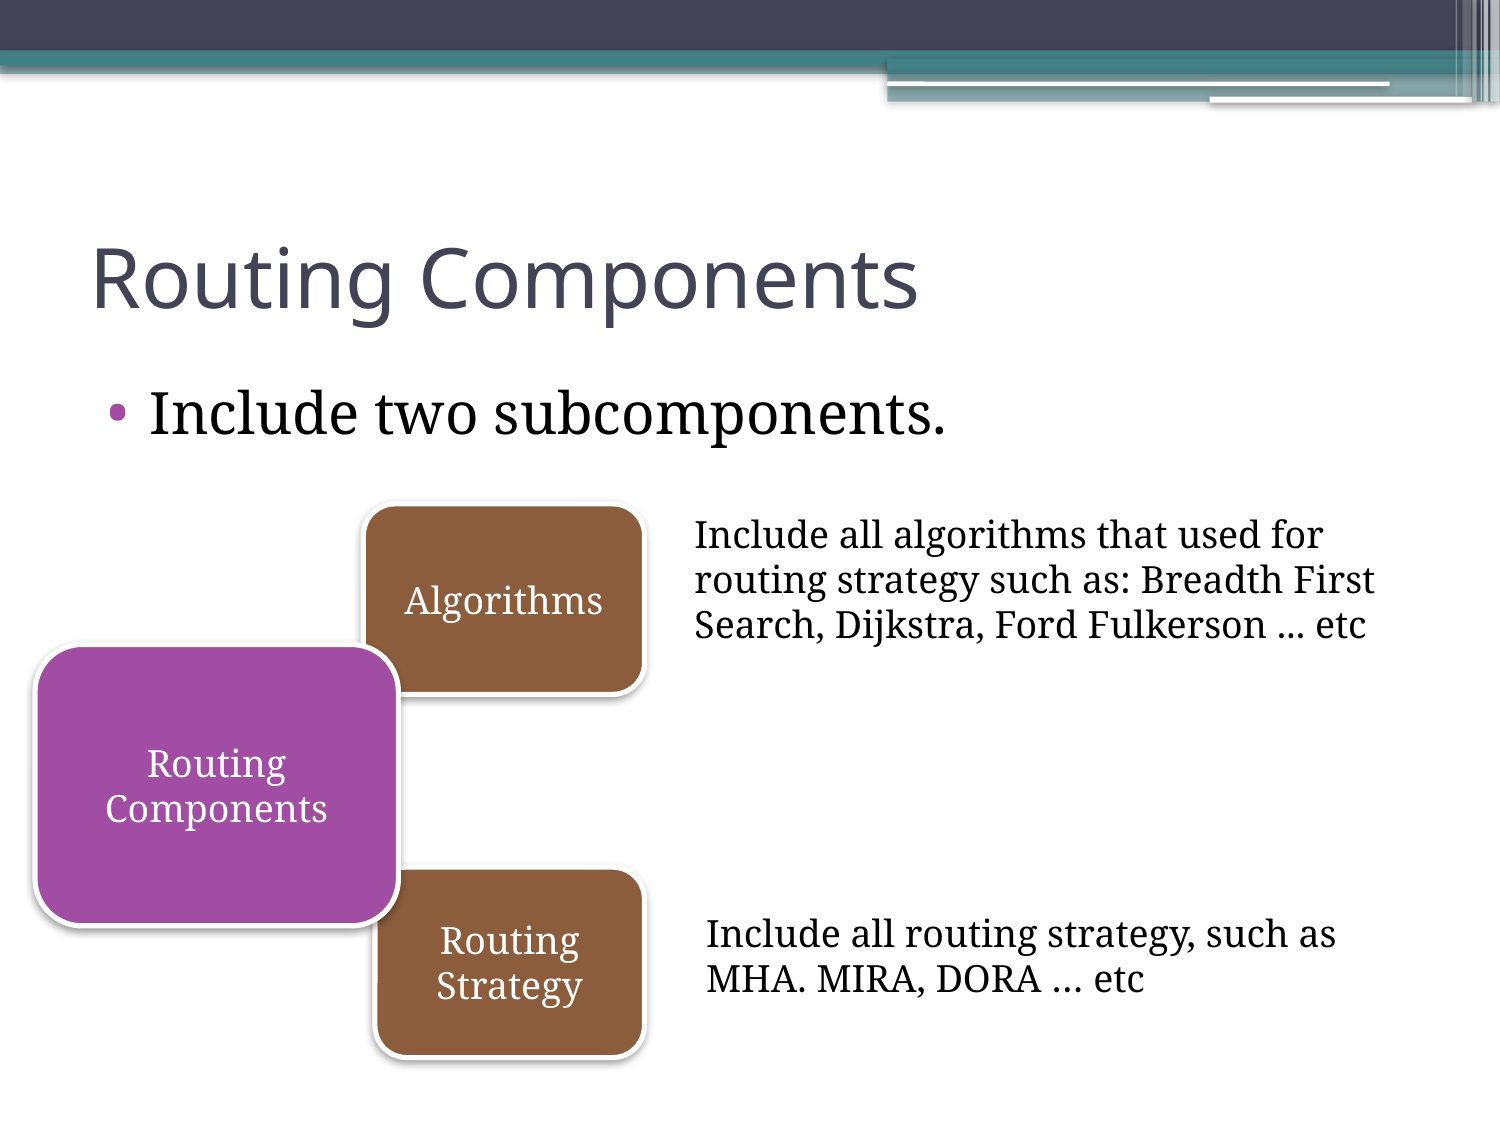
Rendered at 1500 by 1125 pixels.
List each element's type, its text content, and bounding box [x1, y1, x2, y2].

text_box Routing Components [32, 641, 401, 929]
title Routing Components [75, 187, 1425, 363]
list Include two subcomponents. [75, 368, 1425, 1079]
text_box Include all routing strategy, such as MHA. MIRA, DORA … etc [691, 902, 1442, 1008]
text_box Include all algorithms that used for routing strategy such as: Breadth First Search, Dijkstra, Ford Fulkerson ... etc [679, 503, 1454, 654]
text_box Routing Strategy [372, 864, 648, 1061]
text_box Algorithms [360, 501, 648, 697]
